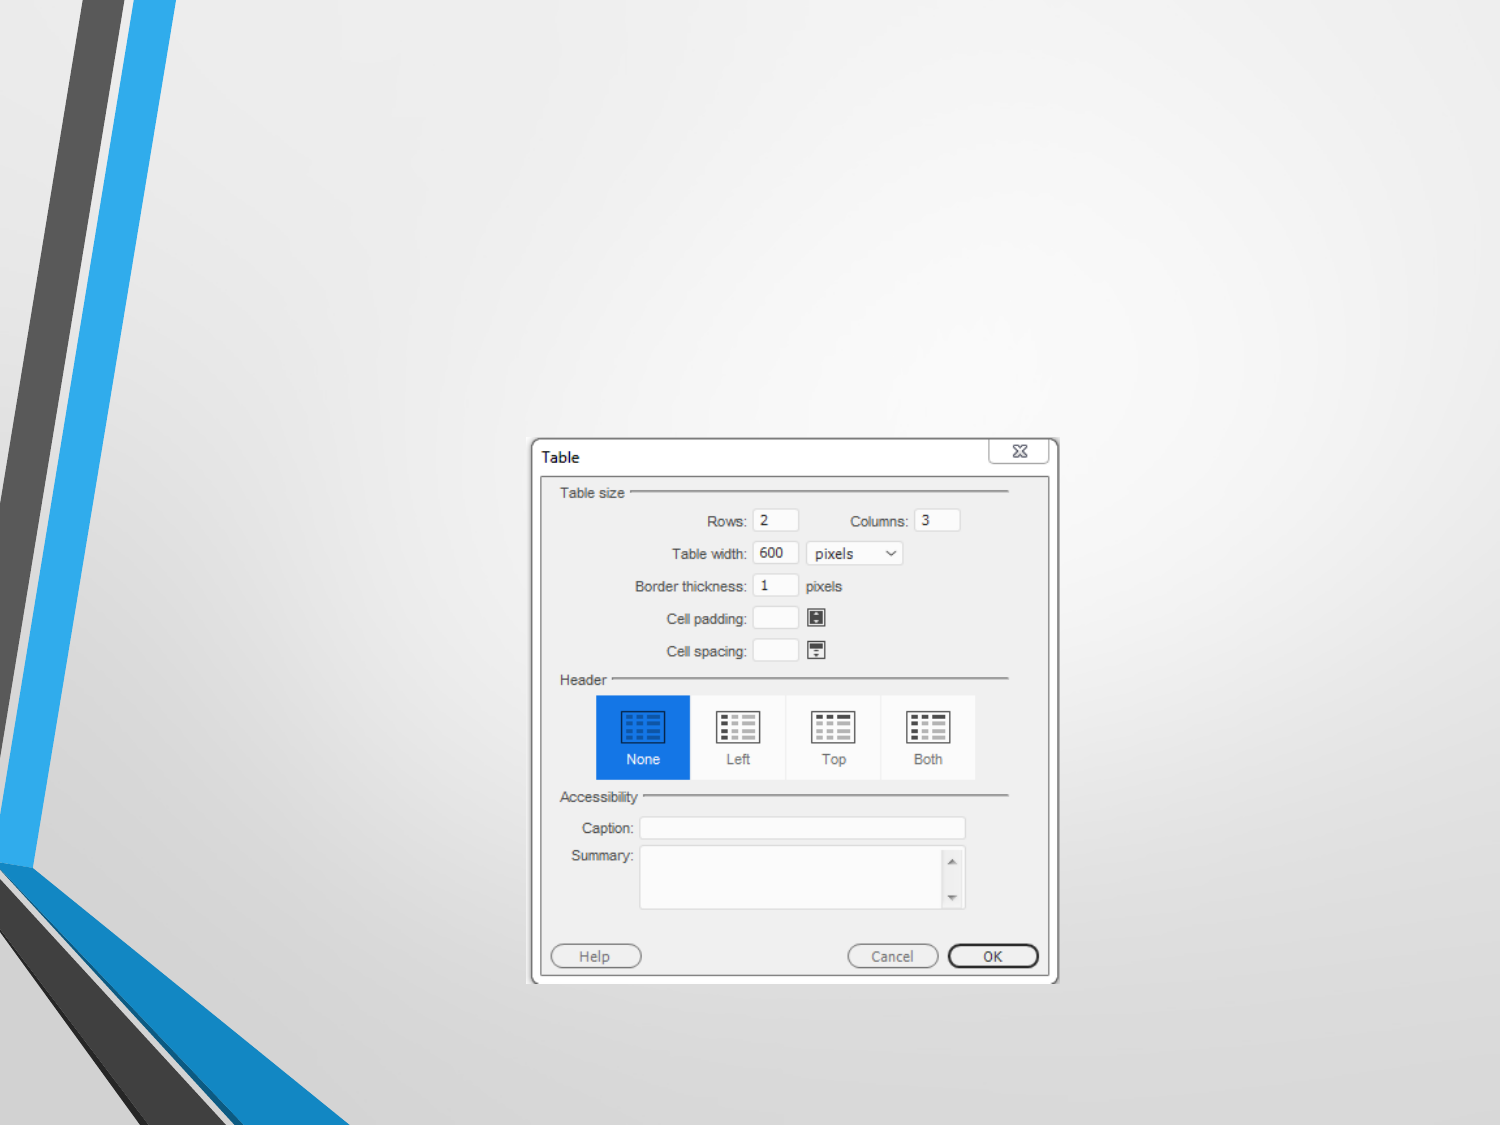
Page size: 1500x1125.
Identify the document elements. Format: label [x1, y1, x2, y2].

list [526, 437, 1060, 985]
